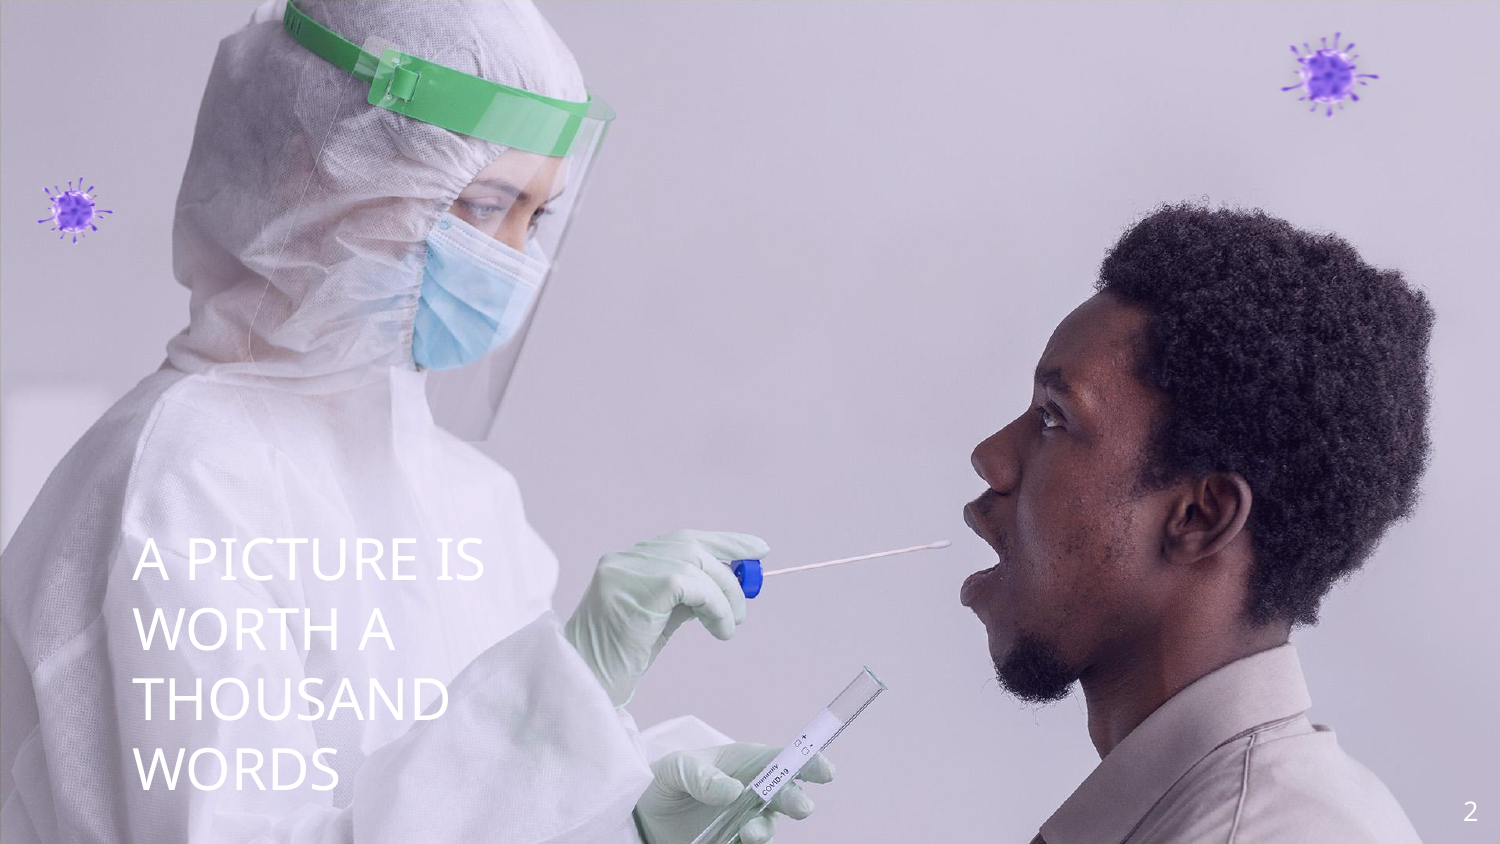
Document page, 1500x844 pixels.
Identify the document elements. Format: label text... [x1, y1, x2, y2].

picture [0, 0, 1500, 844]
title A PICTURE IS WORTH A THOUSAND WORDS [116, 569, 657, 755]
slide_number ‹#› [1403, 779, 1494, 844]
